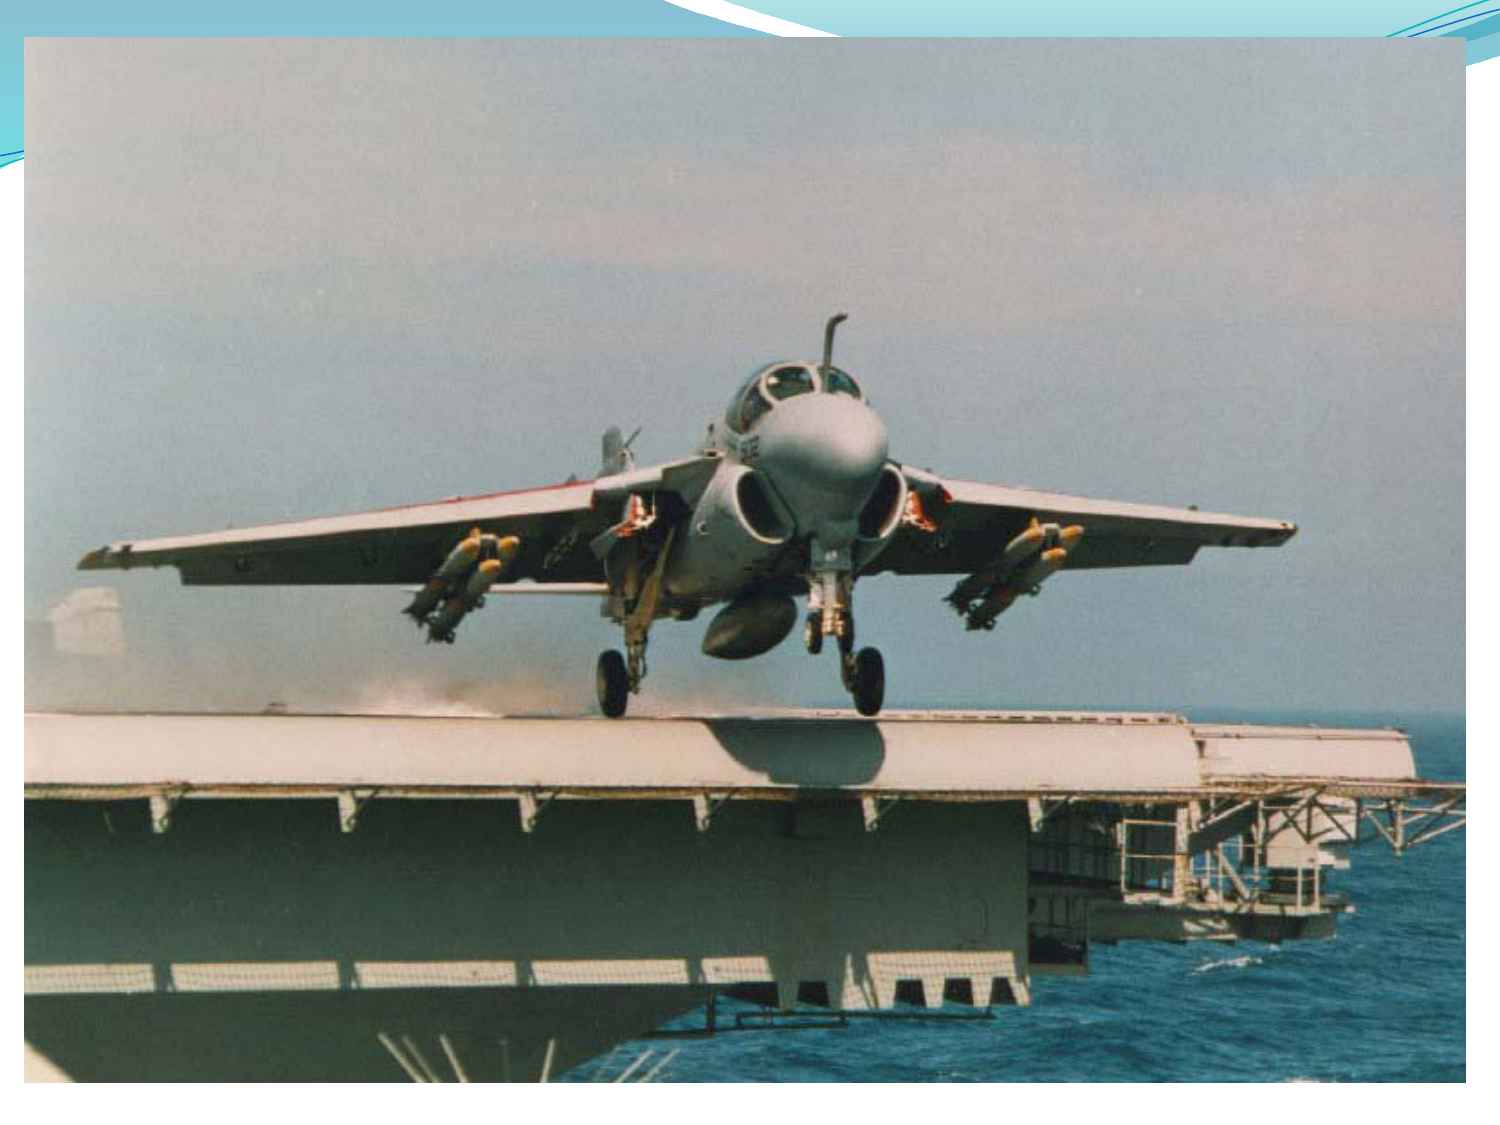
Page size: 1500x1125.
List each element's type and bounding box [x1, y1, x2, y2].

list [24, 37, 1467, 1083]
